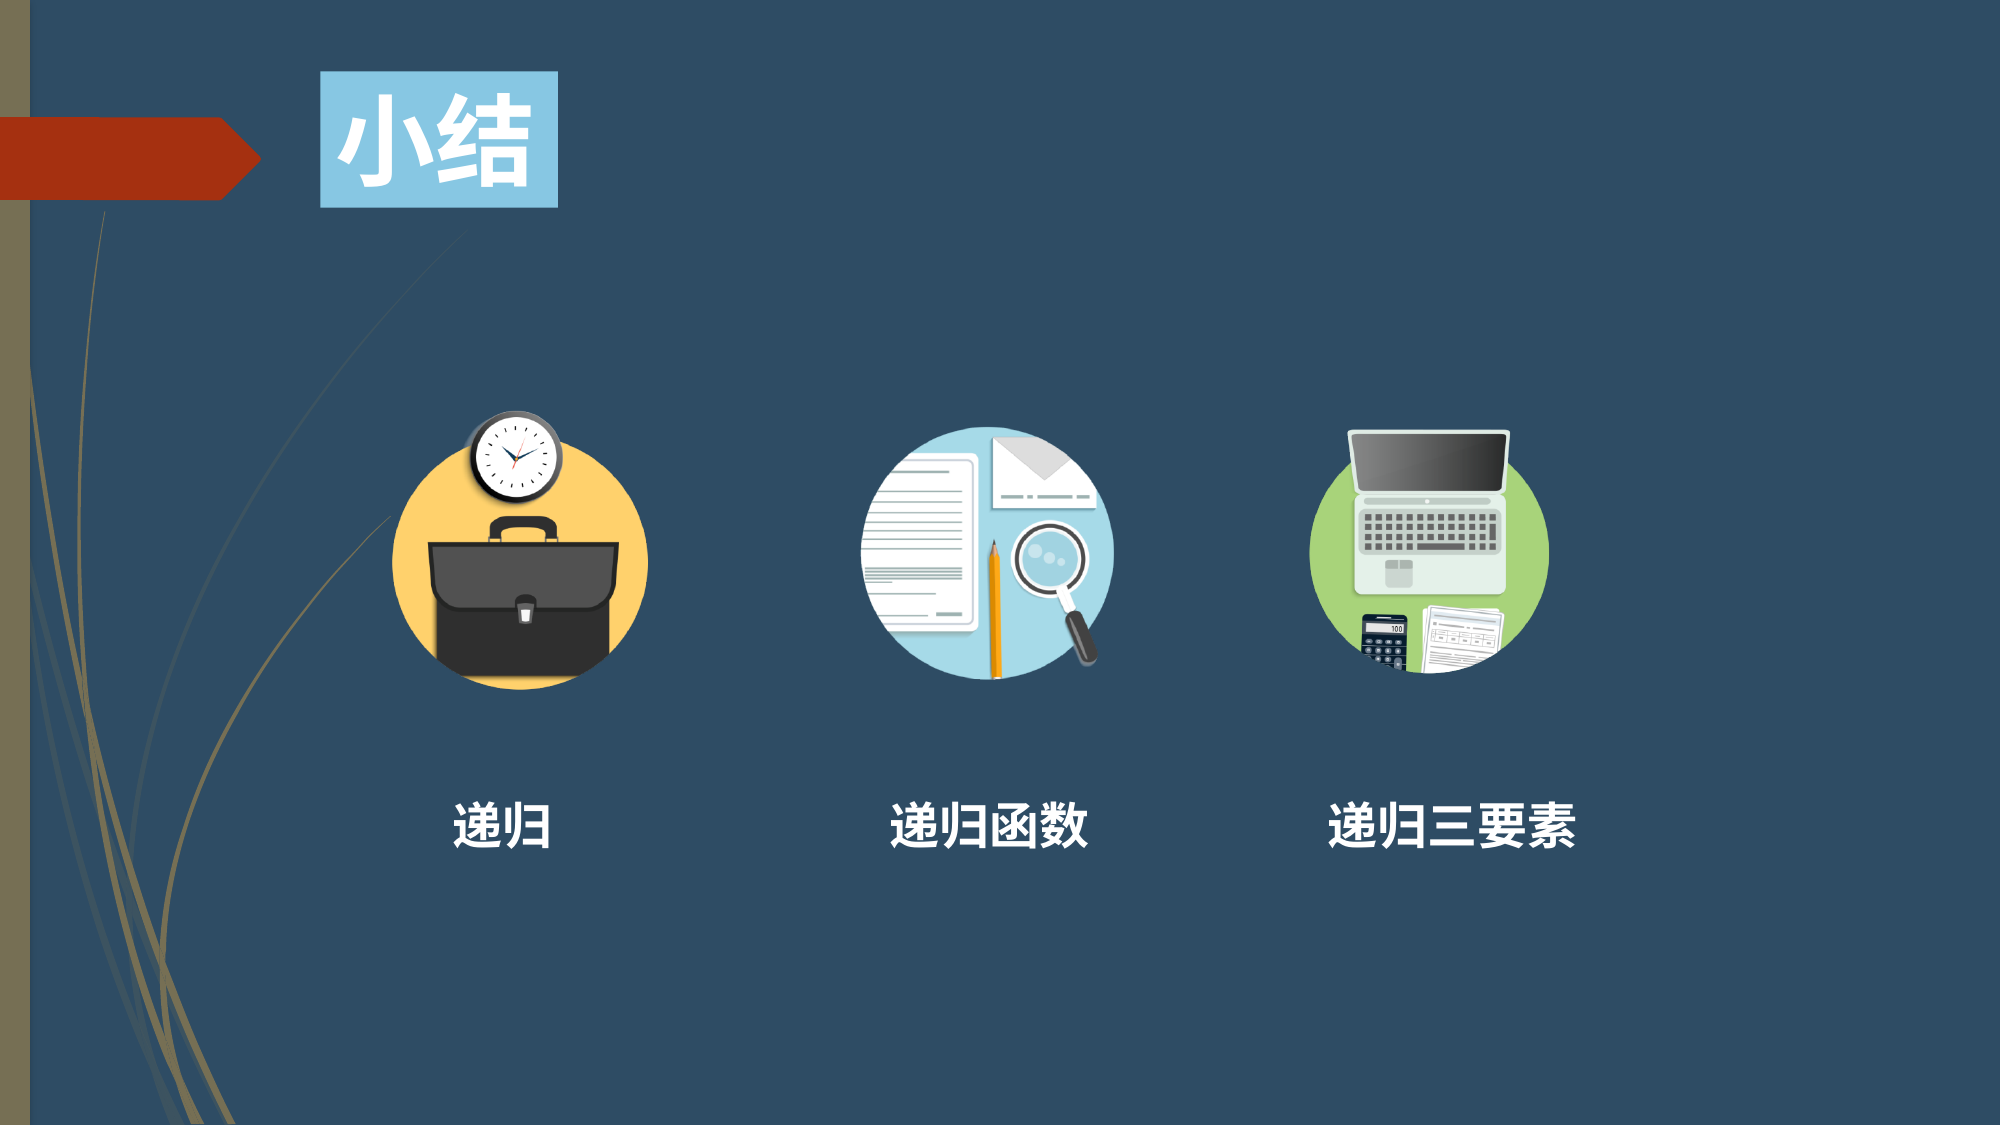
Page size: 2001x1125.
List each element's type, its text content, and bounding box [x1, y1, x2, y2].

picture [357, 388, 683, 733]
picture [1291, 415, 1565, 705]
text_box [319, 70, 559, 209]
picture [850, 415, 1124, 705]
text_box 递归三要素 [1289, 786, 1616, 862]
text_box 递归函数 [874, 786, 1115, 862]
text_box 小结 [320, 71, 822, 206]
text_box 递归 [384, 786, 620, 862]
